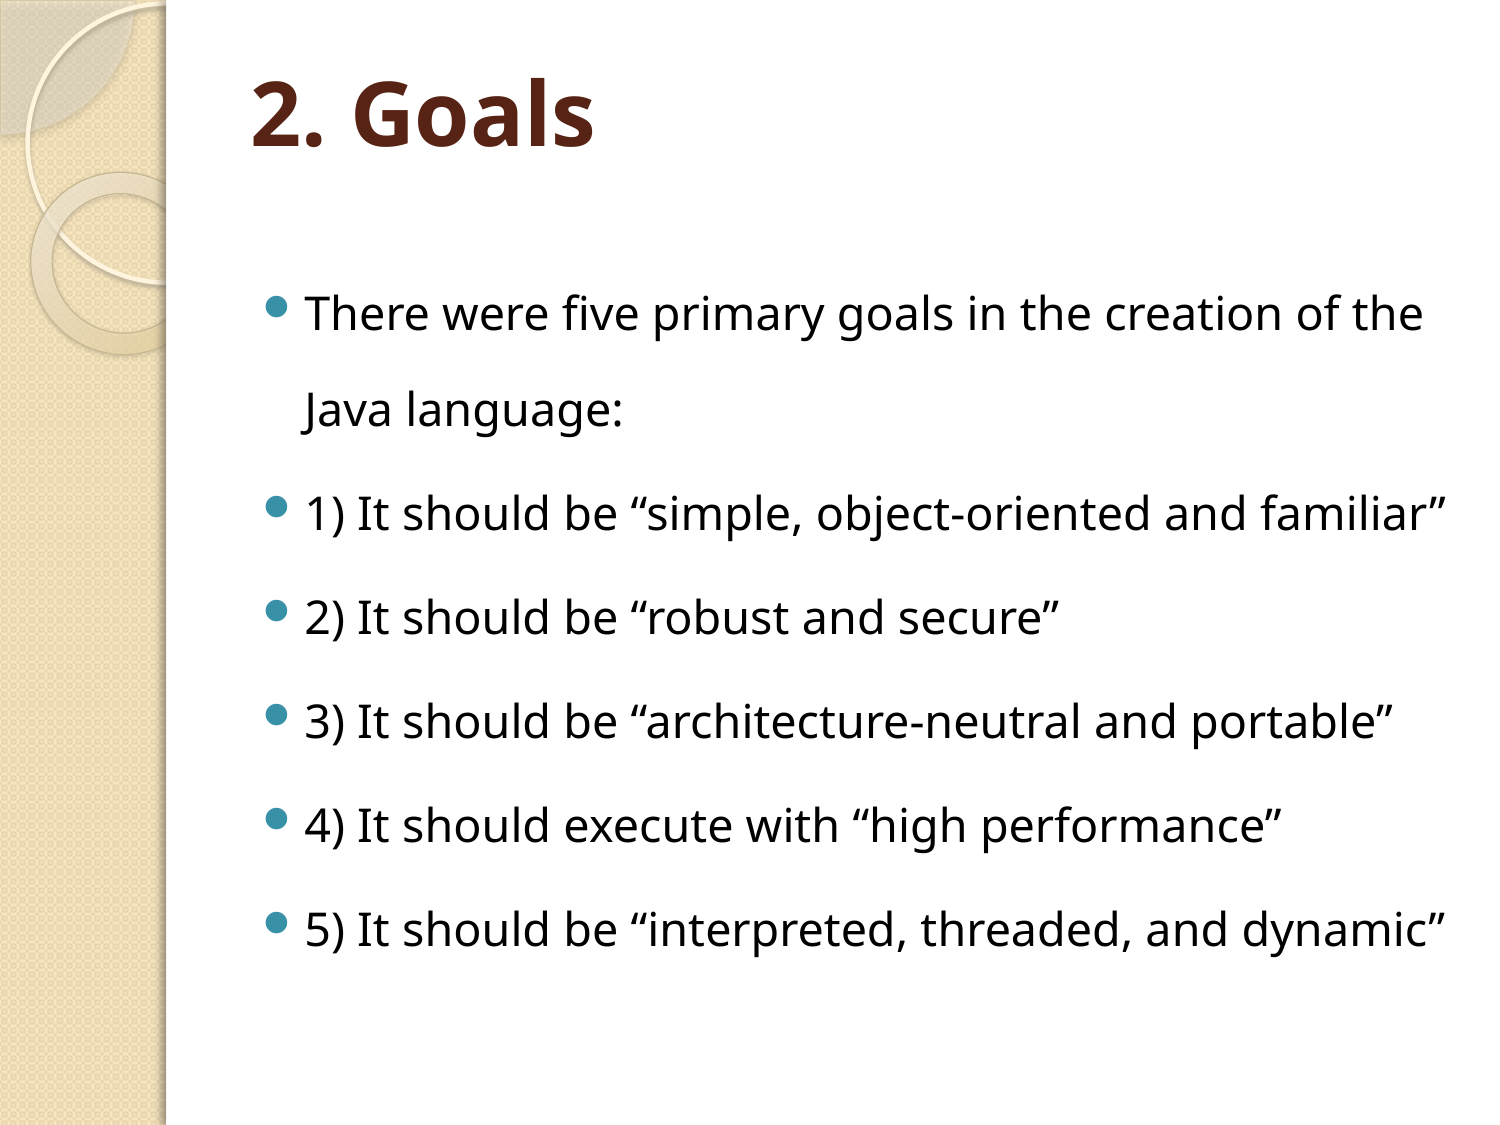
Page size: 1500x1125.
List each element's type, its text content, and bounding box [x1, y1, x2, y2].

title 2. Goals [235, 45, 1466, 176]
list There were five primary goals in the creation of the Java language: 1) It should be “simple, object-oriented and familiar” 2) It should be “robust and secure” 3) It should be “architecture-neutral and portable” 4) It should execute with “high performance” 5) It should be “interpreted, threaded, and dynamic” [235, 237, 1466, 1025]
